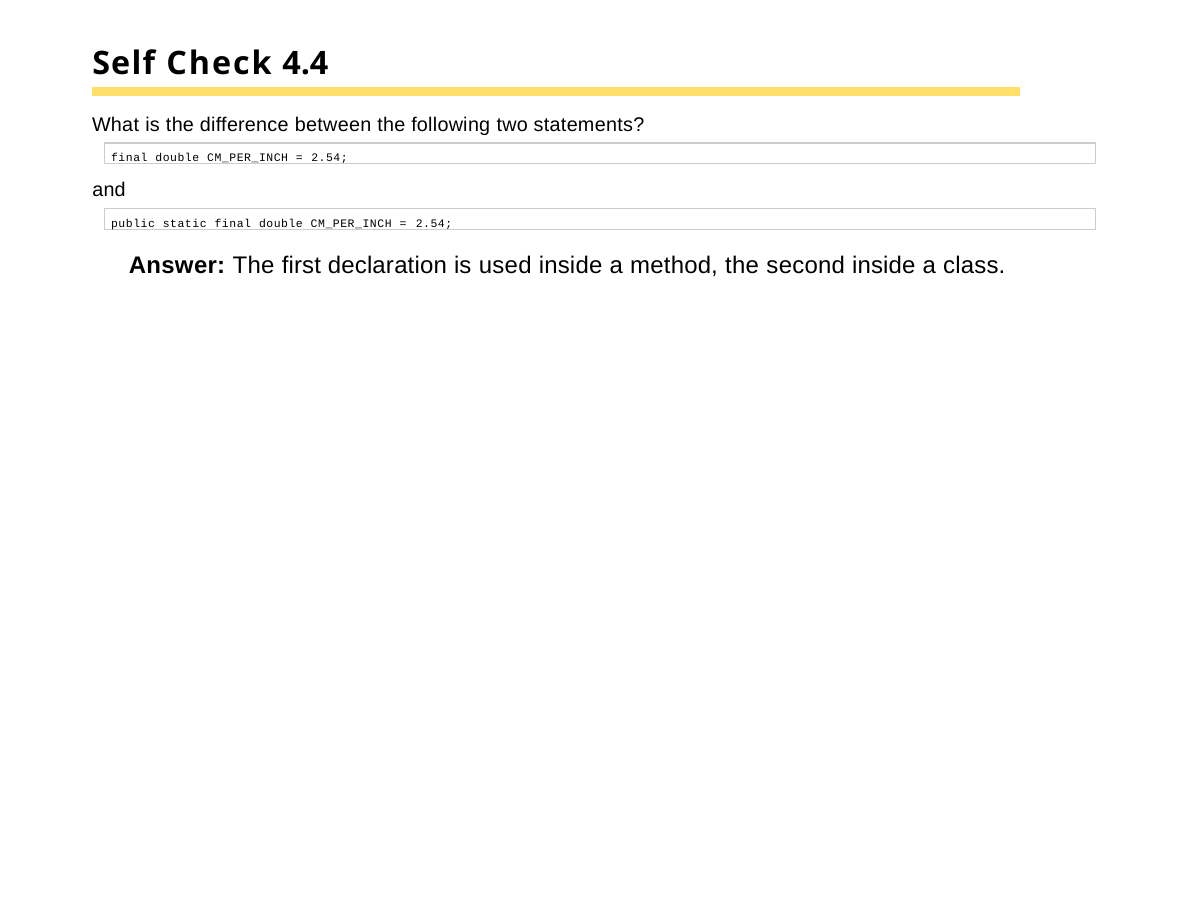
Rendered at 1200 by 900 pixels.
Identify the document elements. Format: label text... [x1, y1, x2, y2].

text_box final double CM_PER_INCH = 2.54; [104, 143, 1096, 164]
text_box public static final double CM_PER_INCH = 2.54; [104, 208, 1096, 230]
text_box Answer: The first declaration is used inside a method, the second inside a class. [126, 250, 1010, 279]
text_box and [90, 176, 129, 201]
text_box What is the difference between the following two statements? [90, 111, 649, 136]
title Self Check 4.4 [90, 42, 1110, 193]
